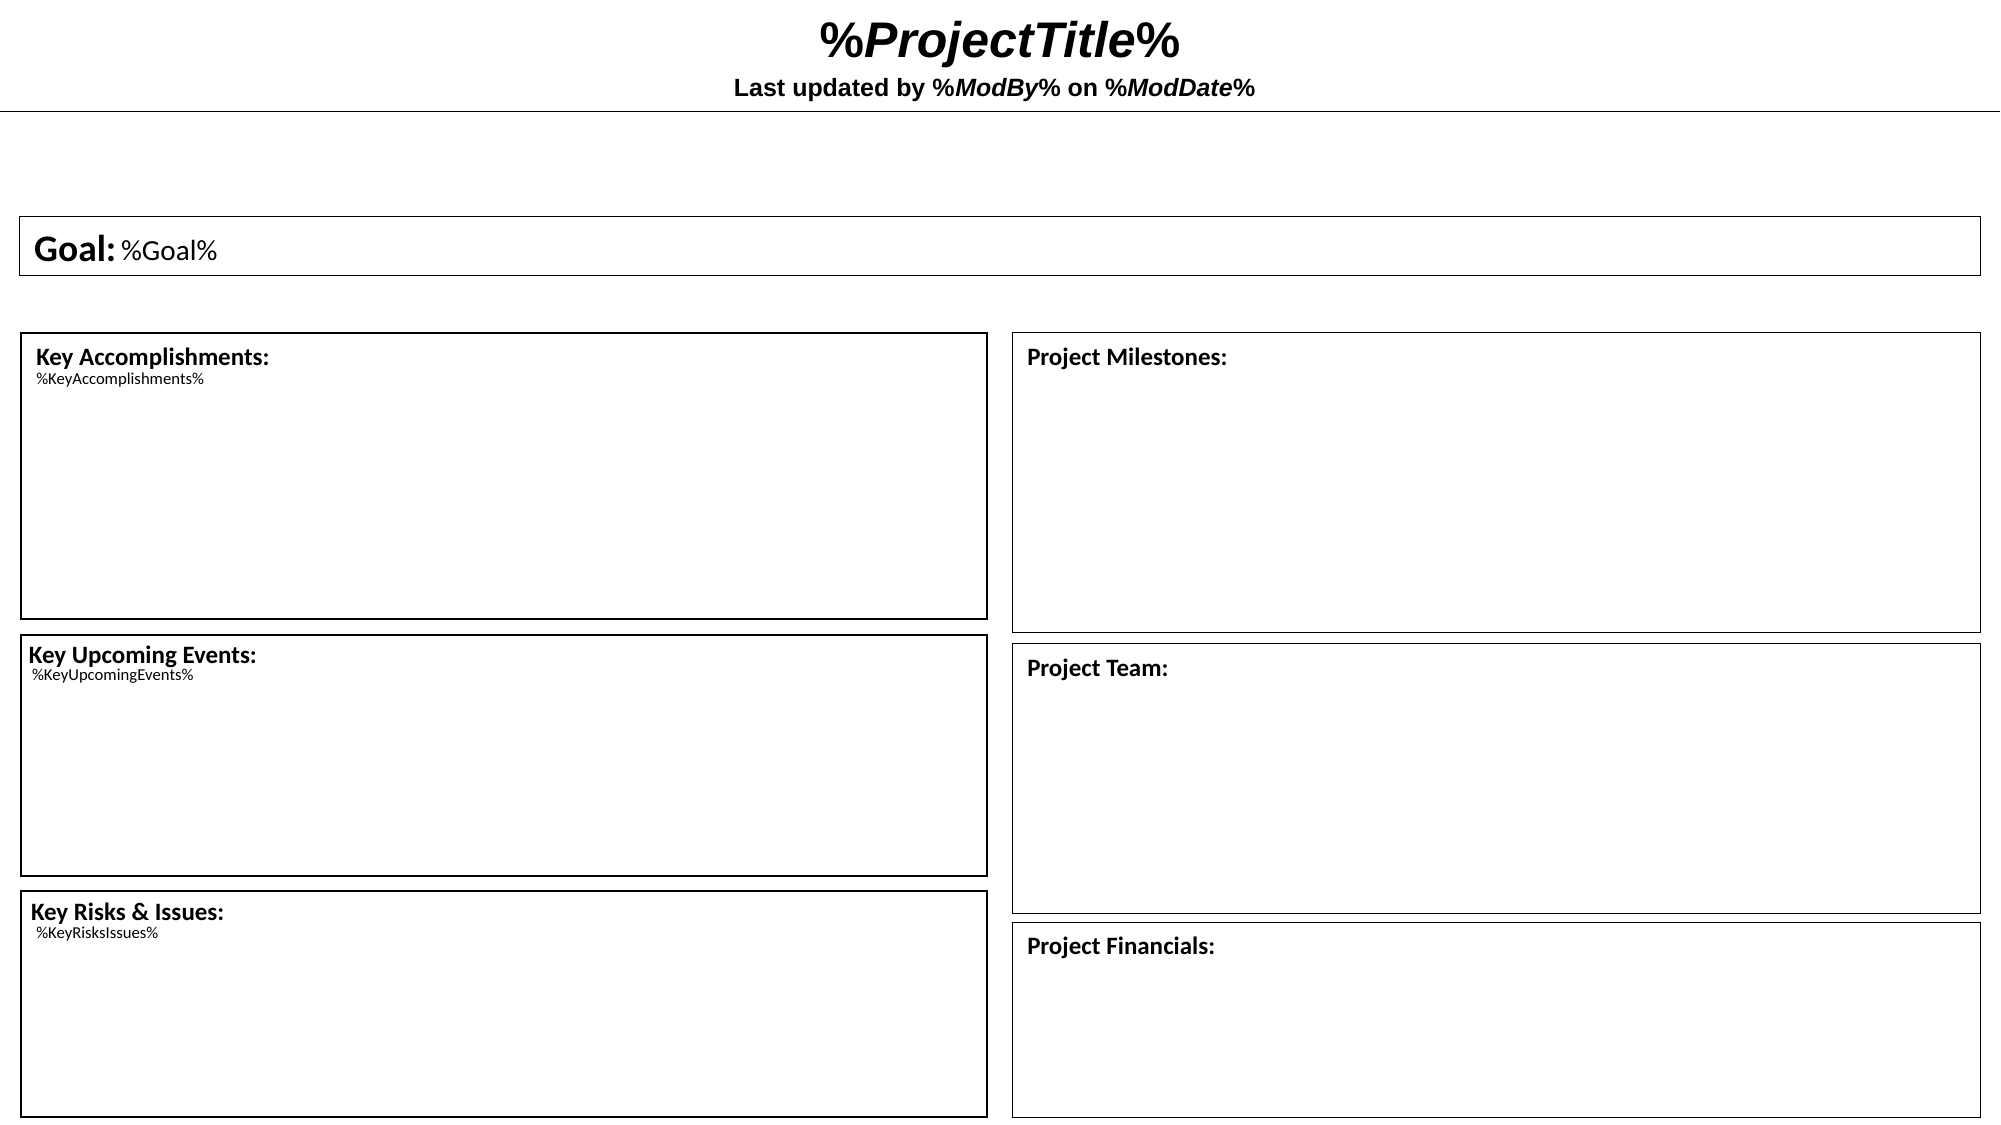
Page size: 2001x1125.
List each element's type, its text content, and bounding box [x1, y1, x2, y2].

text_box %ProjectTitle% [0, 0, 2000, 75]
text_box [20, 332, 988, 620]
text_box %KeyRisksIssues% [21, 914, 988, 950]
text_box [983, 890, 988, 914]
text_box Key Risks & Issues: [16, 888, 983, 933]
text_box Last updated by %ModBy% on %ModDate% [719, 63, 1459, 109]
text_box [1012, 643, 1981, 914]
text_box %Goal% [106, 223, 1967, 274]
text_box Project Team: [1012, 644, 1327, 689]
text_box Project Milestones: [1012, 332, 1327, 378]
text_box [1012, 922, 1981, 1118]
text_box %KeyUpcomingEvents% [17, 656, 984, 691]
text_box Project Financials: [1012, 922, 1327, 968]
text_box Key Upcoming Events: [14, 630, 981, 676]
text_box [20, 634, 988, 877]
text_box %KeyAccomplishments% [21, 360, 988, 396]
text_box Key Accomplishments: [21, 332, 988, 360]
text_box [1012, 332, 1981, 633]
text_box [20, 933, 988, 1118]
text_box Goal: [19, 216, 1981, 276]
